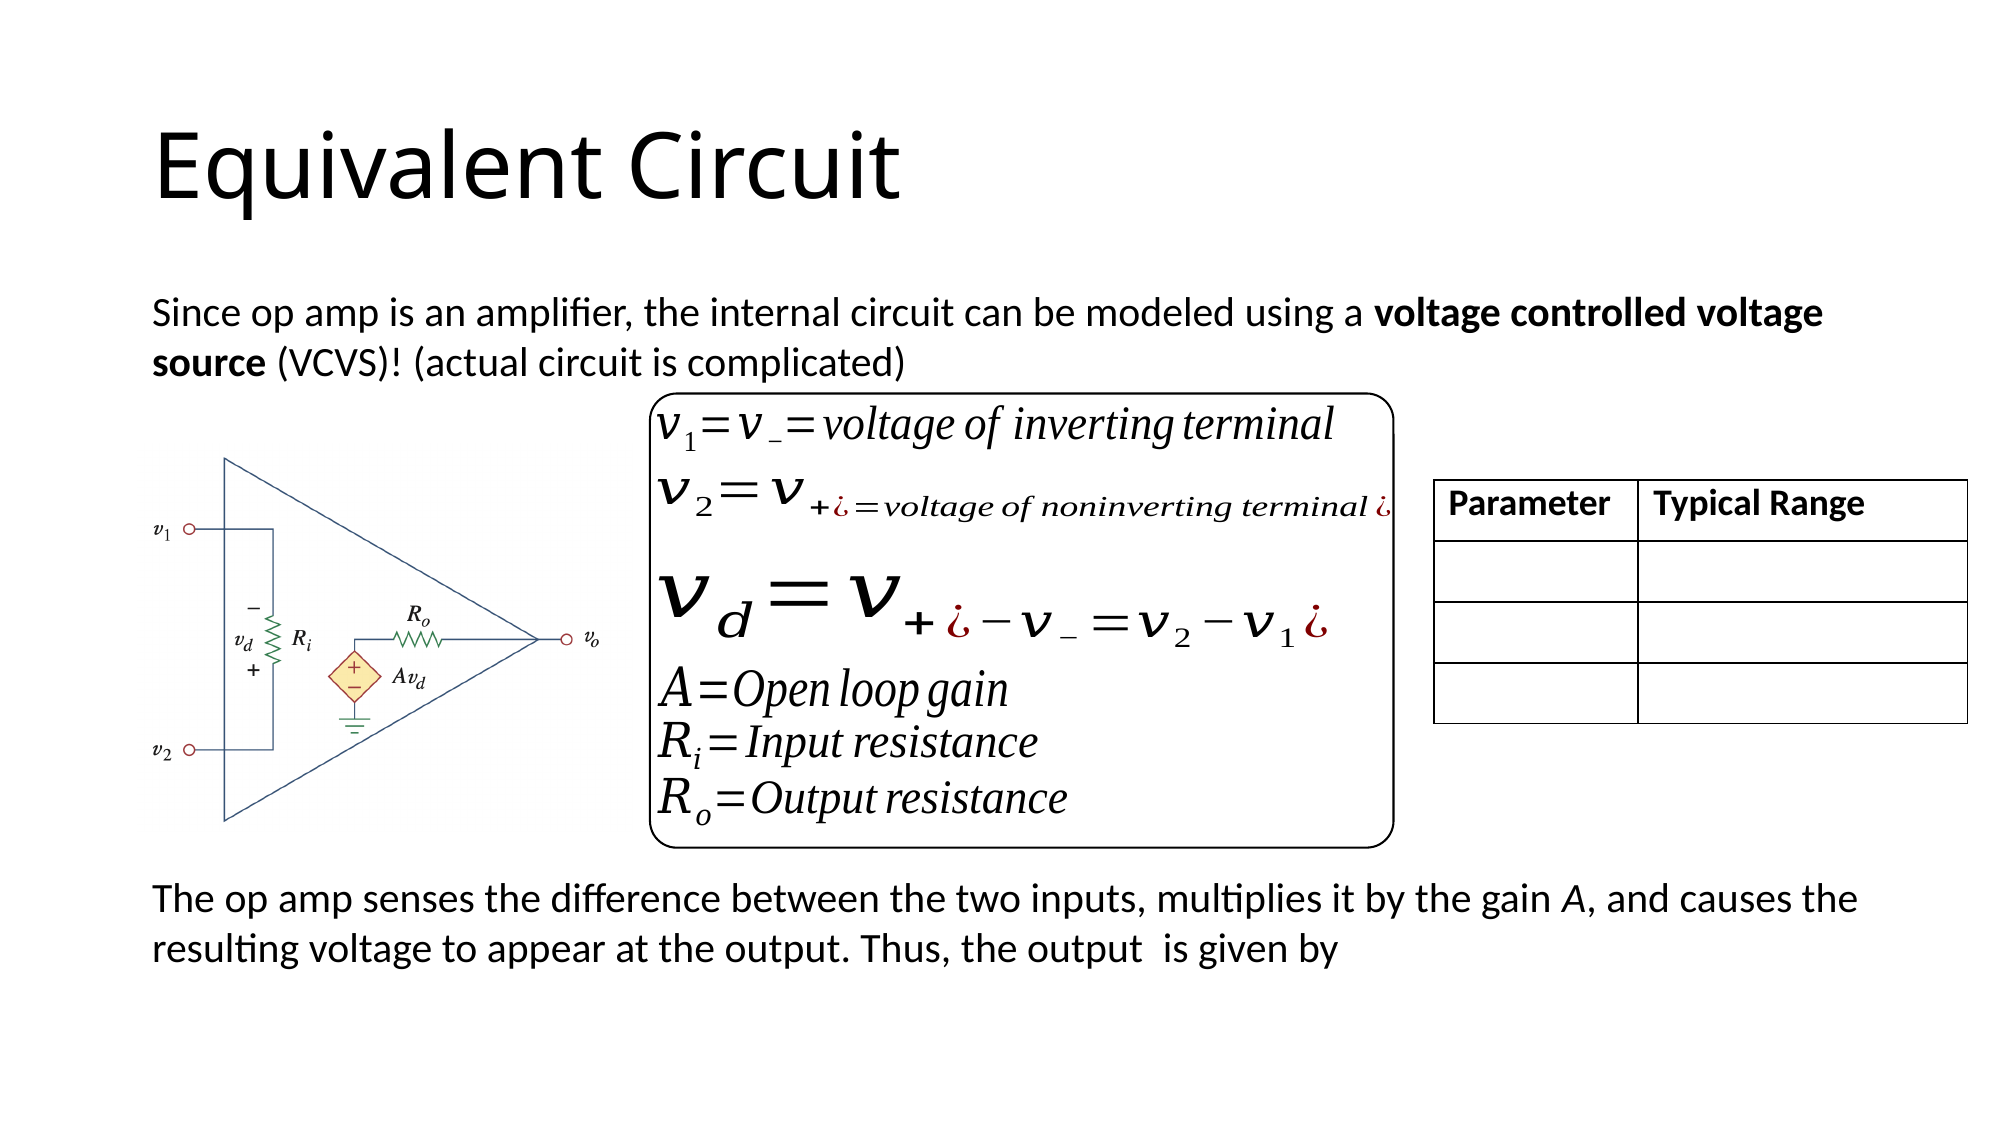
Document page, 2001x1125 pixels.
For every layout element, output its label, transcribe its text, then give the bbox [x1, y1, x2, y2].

title Equivalent Circuit [137, 59, 1863, 277]
text_box [648, 392, 1395, 849]
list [137, 443, 633, 832]
text_box Since op amp is an amplifier, the internal circuit can be modeled using a voltage controlled voltage source (VCVS)! (actual circuit is complicated) [137, 277, 1863, 393]
